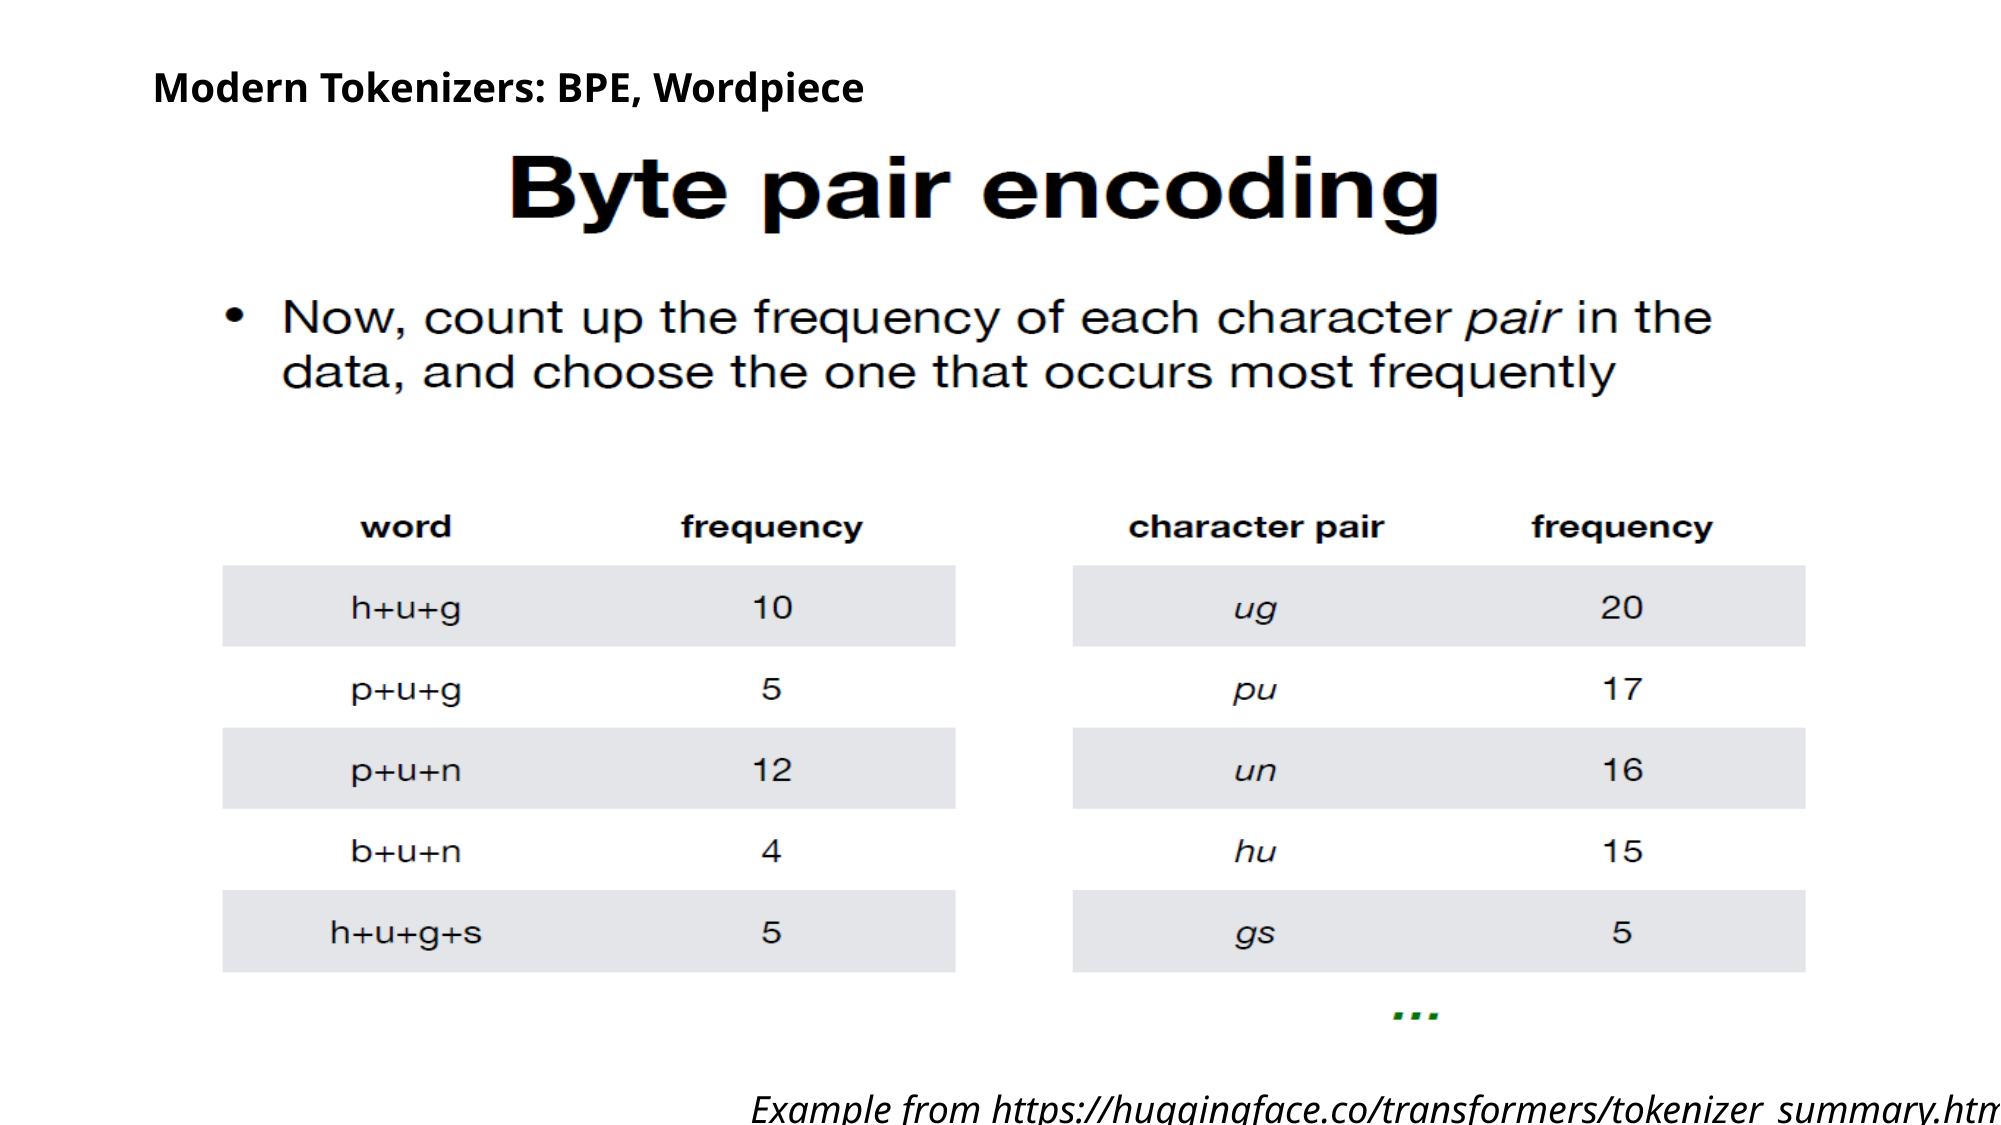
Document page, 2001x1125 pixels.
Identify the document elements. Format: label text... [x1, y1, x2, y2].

title Modern Tokenizers: BPE, Wordpiece [137, 59, 1863, 159]
text_box Example from https://huggingface.co/transformers/tokenizer_summary.html [735, 1078, 2000, 1125]
picture [179, 133, 1820, 1066]
